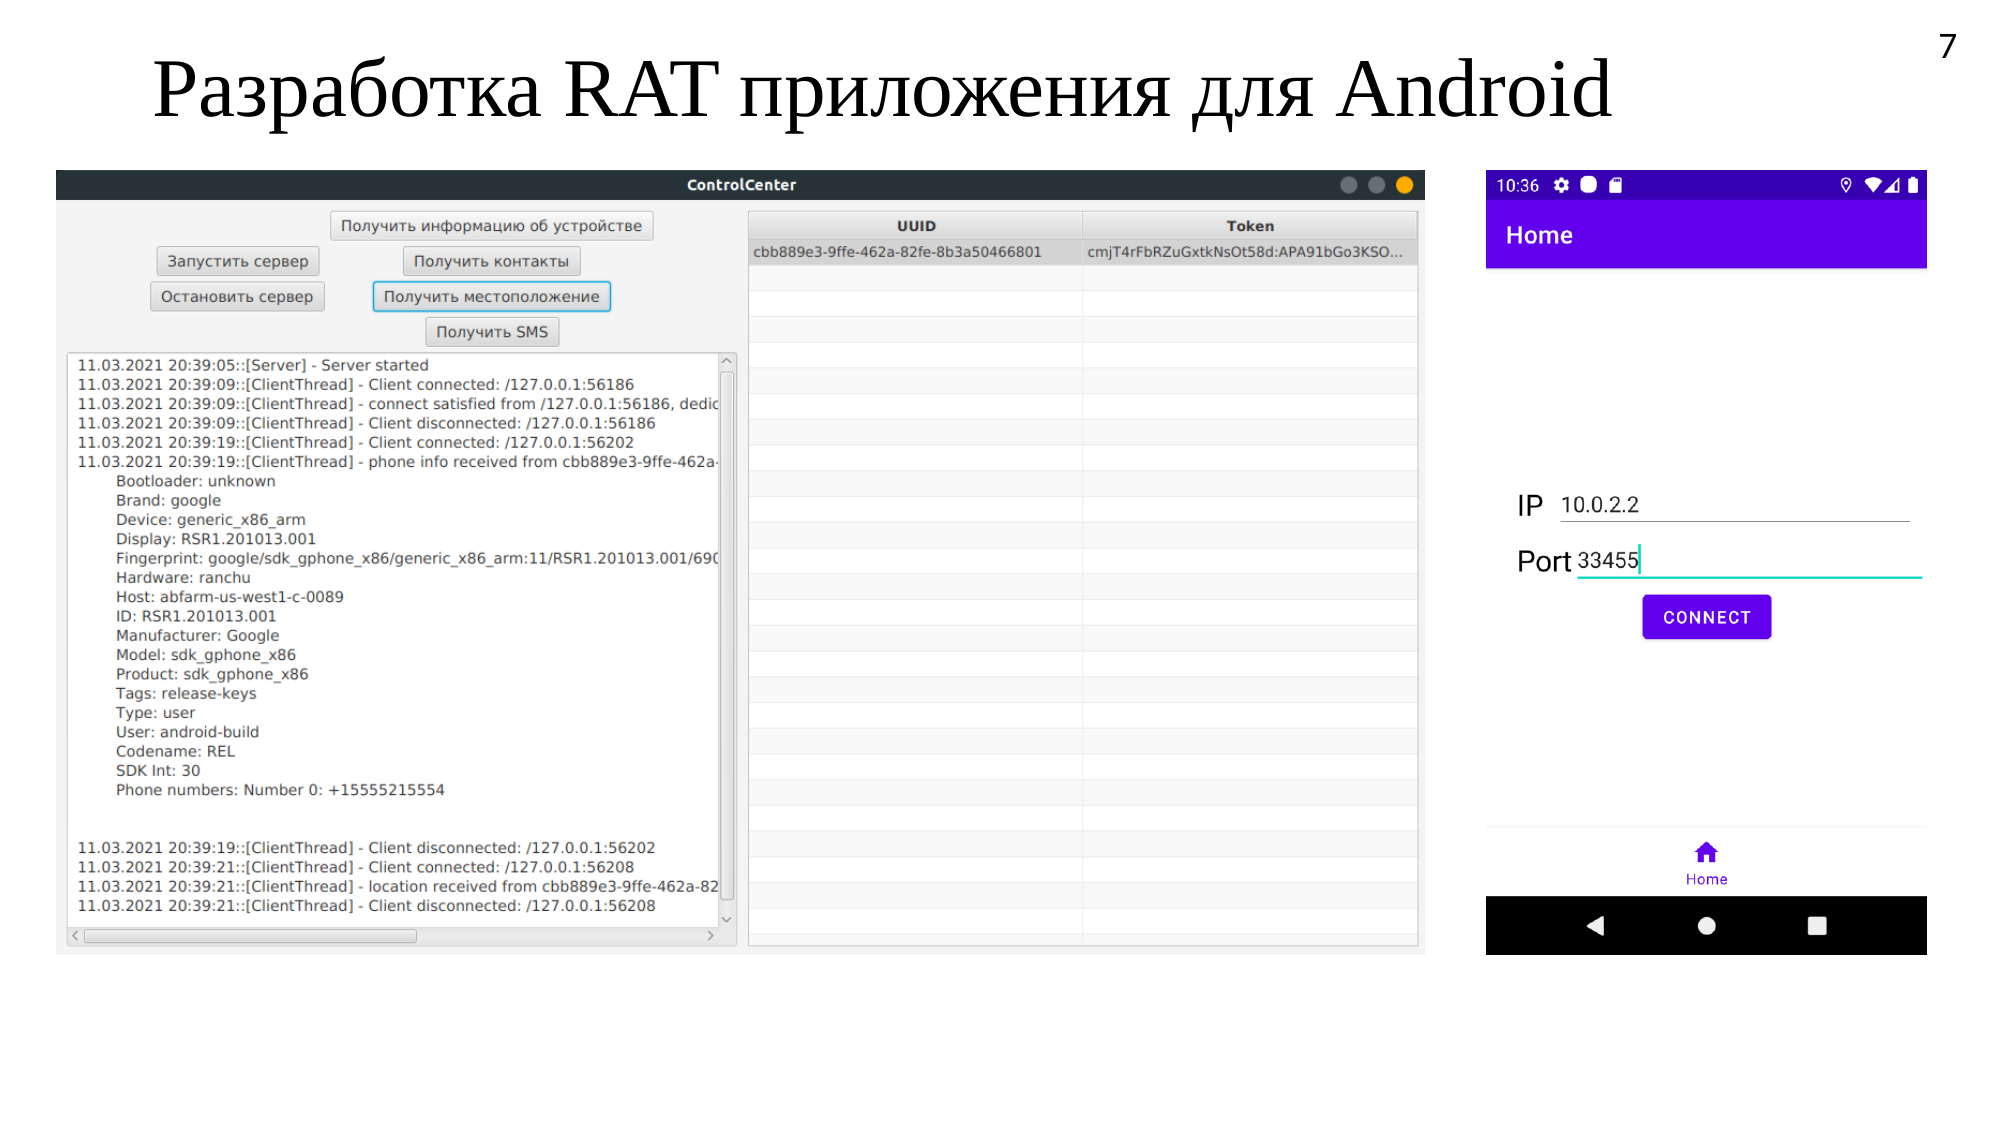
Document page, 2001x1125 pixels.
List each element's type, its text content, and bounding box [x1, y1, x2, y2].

text_box 7 [1923, 13, 1973, 74]
title Разработка RAT приложения для Android [137, 28, 1863, 150]
picture [1486, 170, 1927, 955]
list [56, 170, 1425, 955]
